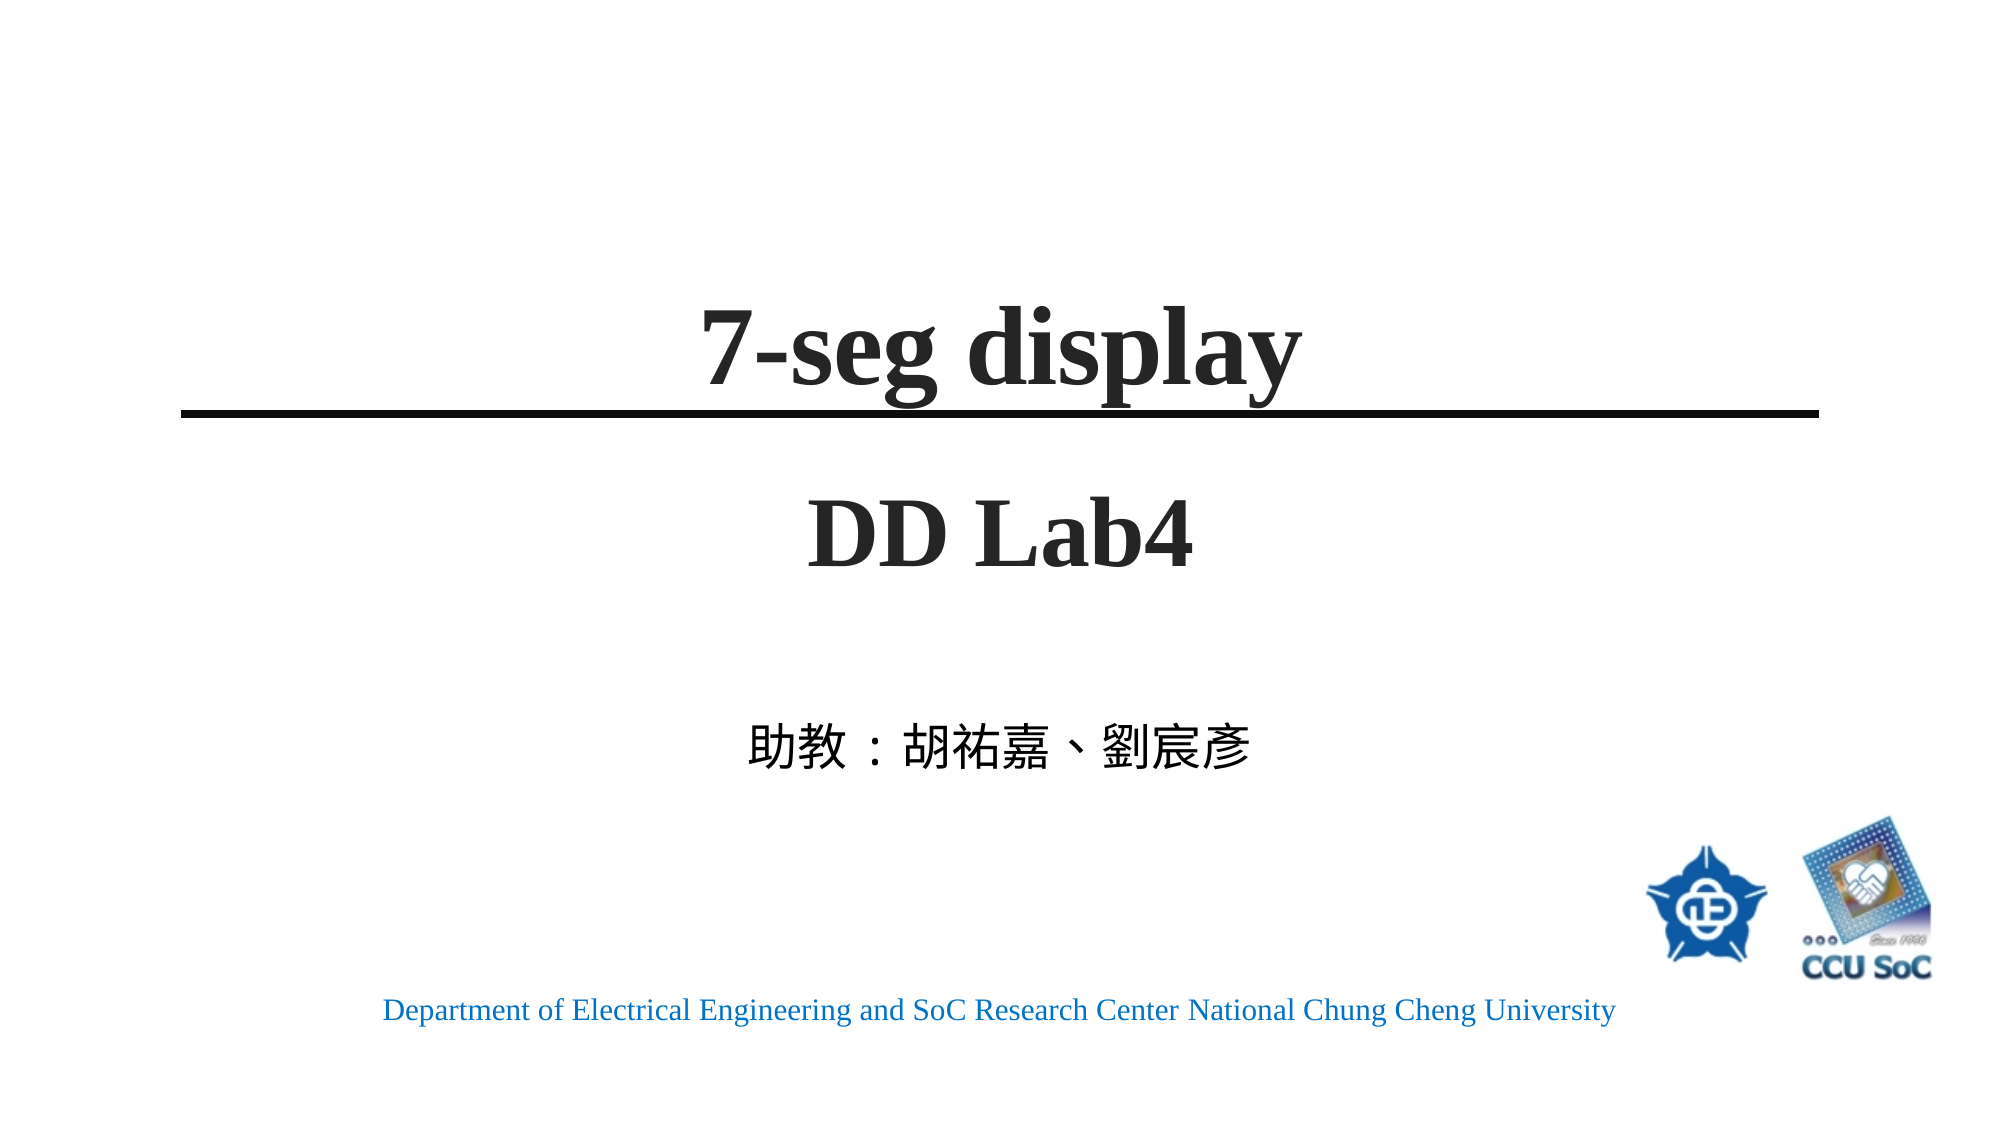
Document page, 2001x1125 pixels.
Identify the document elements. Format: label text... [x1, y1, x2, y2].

text_box 7-seg display DD Lab4 [191, 292, 1809, 410]
picture [1642, 839, 1774, 968]
text_box 7-seg display DD Lab4 [191, 418, 1809, 595]
text_box Department of Electrical Engineering and SoC Research Center National Chung Cheng University [353, 981, 1647, 1083]
subtitle 助教:胡祐嘉、劉宸彥 [249, 714, 1750, 987]
picture [1795, 807, 1939, 1000]
